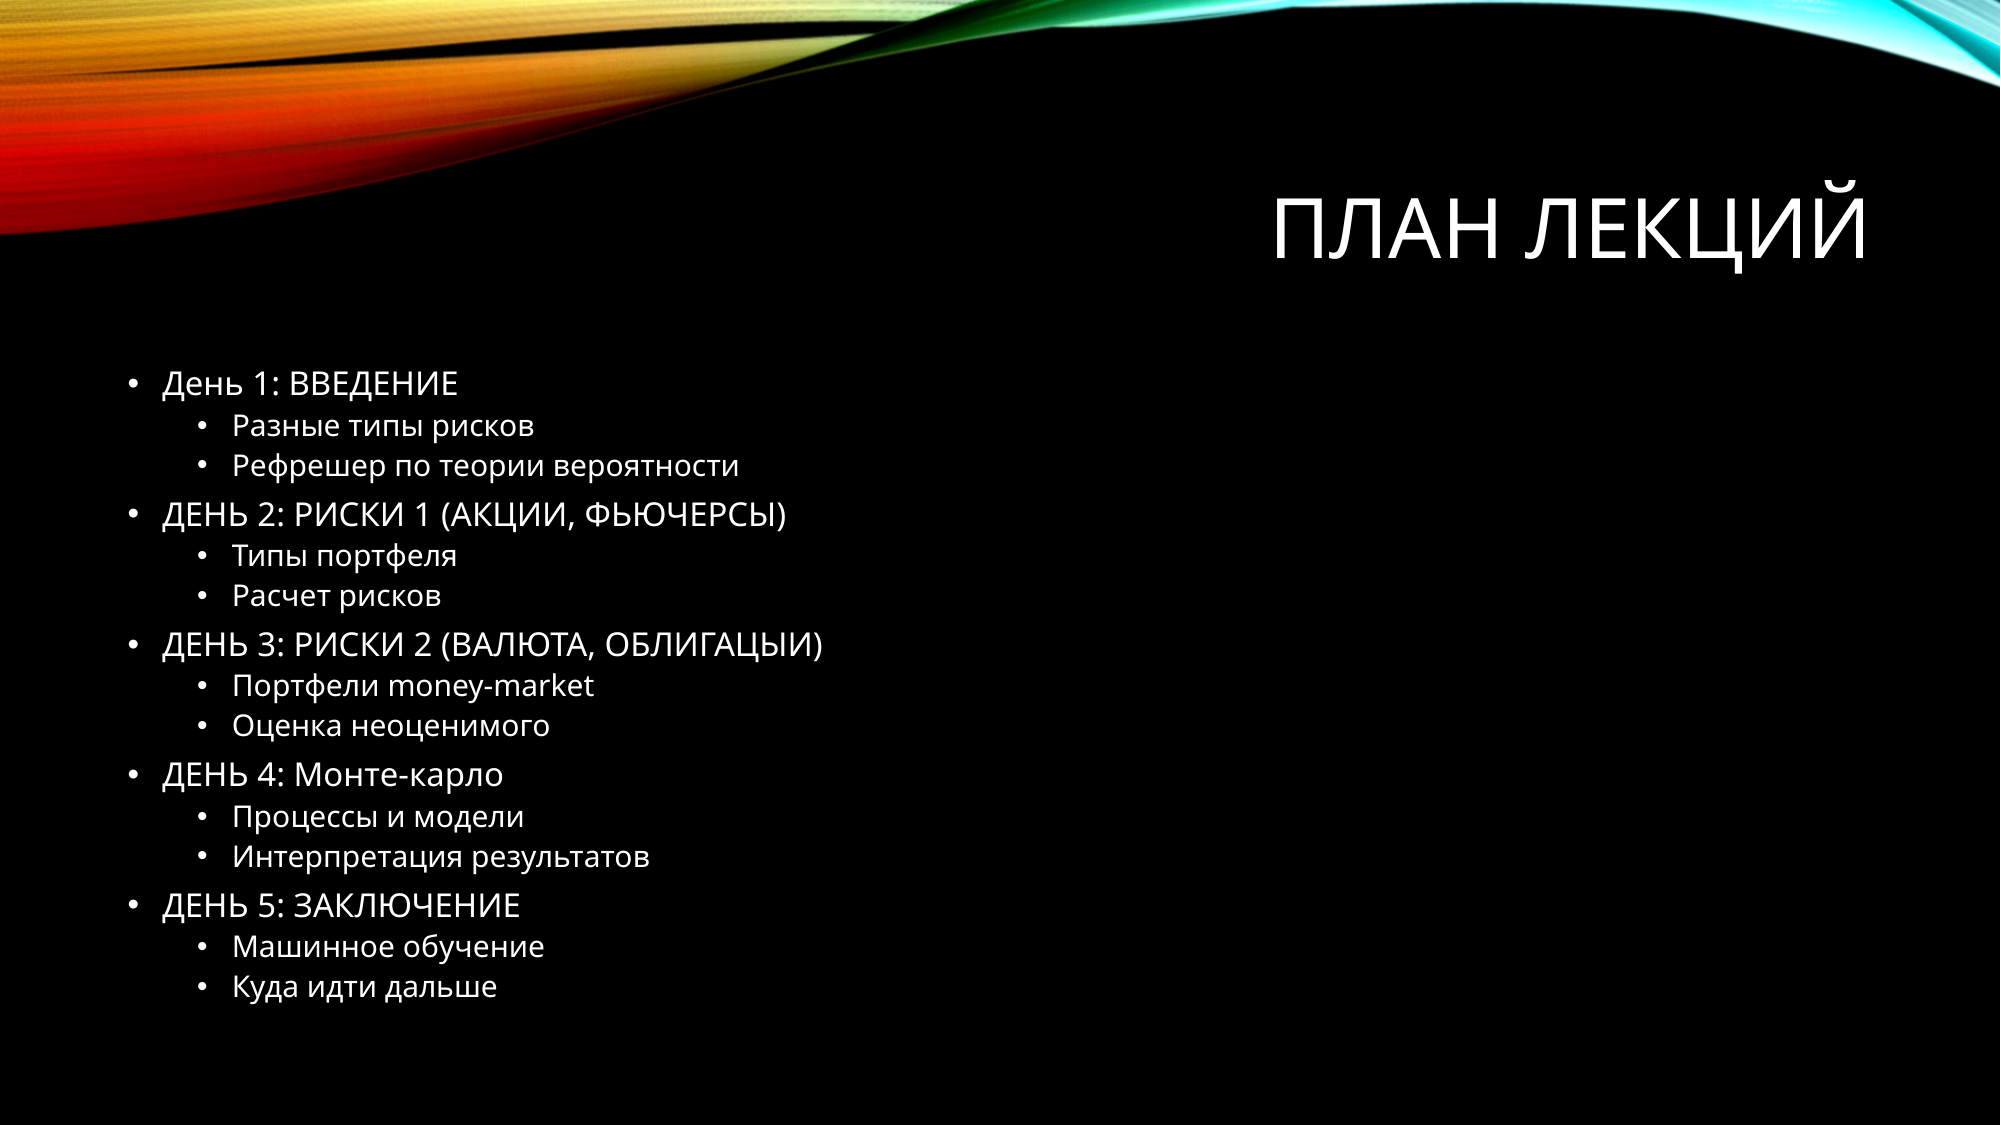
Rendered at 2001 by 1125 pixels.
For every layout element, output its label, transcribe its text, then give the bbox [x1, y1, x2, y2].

list День 1: ВВЕДЕНИЕ Разные типы рисков Рефрешер по теории вероятности ДЕНЬ 2: РИСКИ 1 (АКЦИИ, ФЬЮЧЕРСЫ) Типы портфеля Расчет рисков ДЕНЬ 3: РИСКИ 2 (ВАЛЮТА, ОБЛИГАЦЫИ) Портфели money-market Оценка неоценимого ДЕНЬ 4: Монте-карло Процессы и модели Интерпретация результатов ДЕНЬ 5: ЗАКЛЮЧЕНИЕ Машинное обучение Куда идти дальше [112, 360, 1888, 1021]
picture [0, 0, 2000, 237]
title План лекций [474, 125, 1888, 338]
